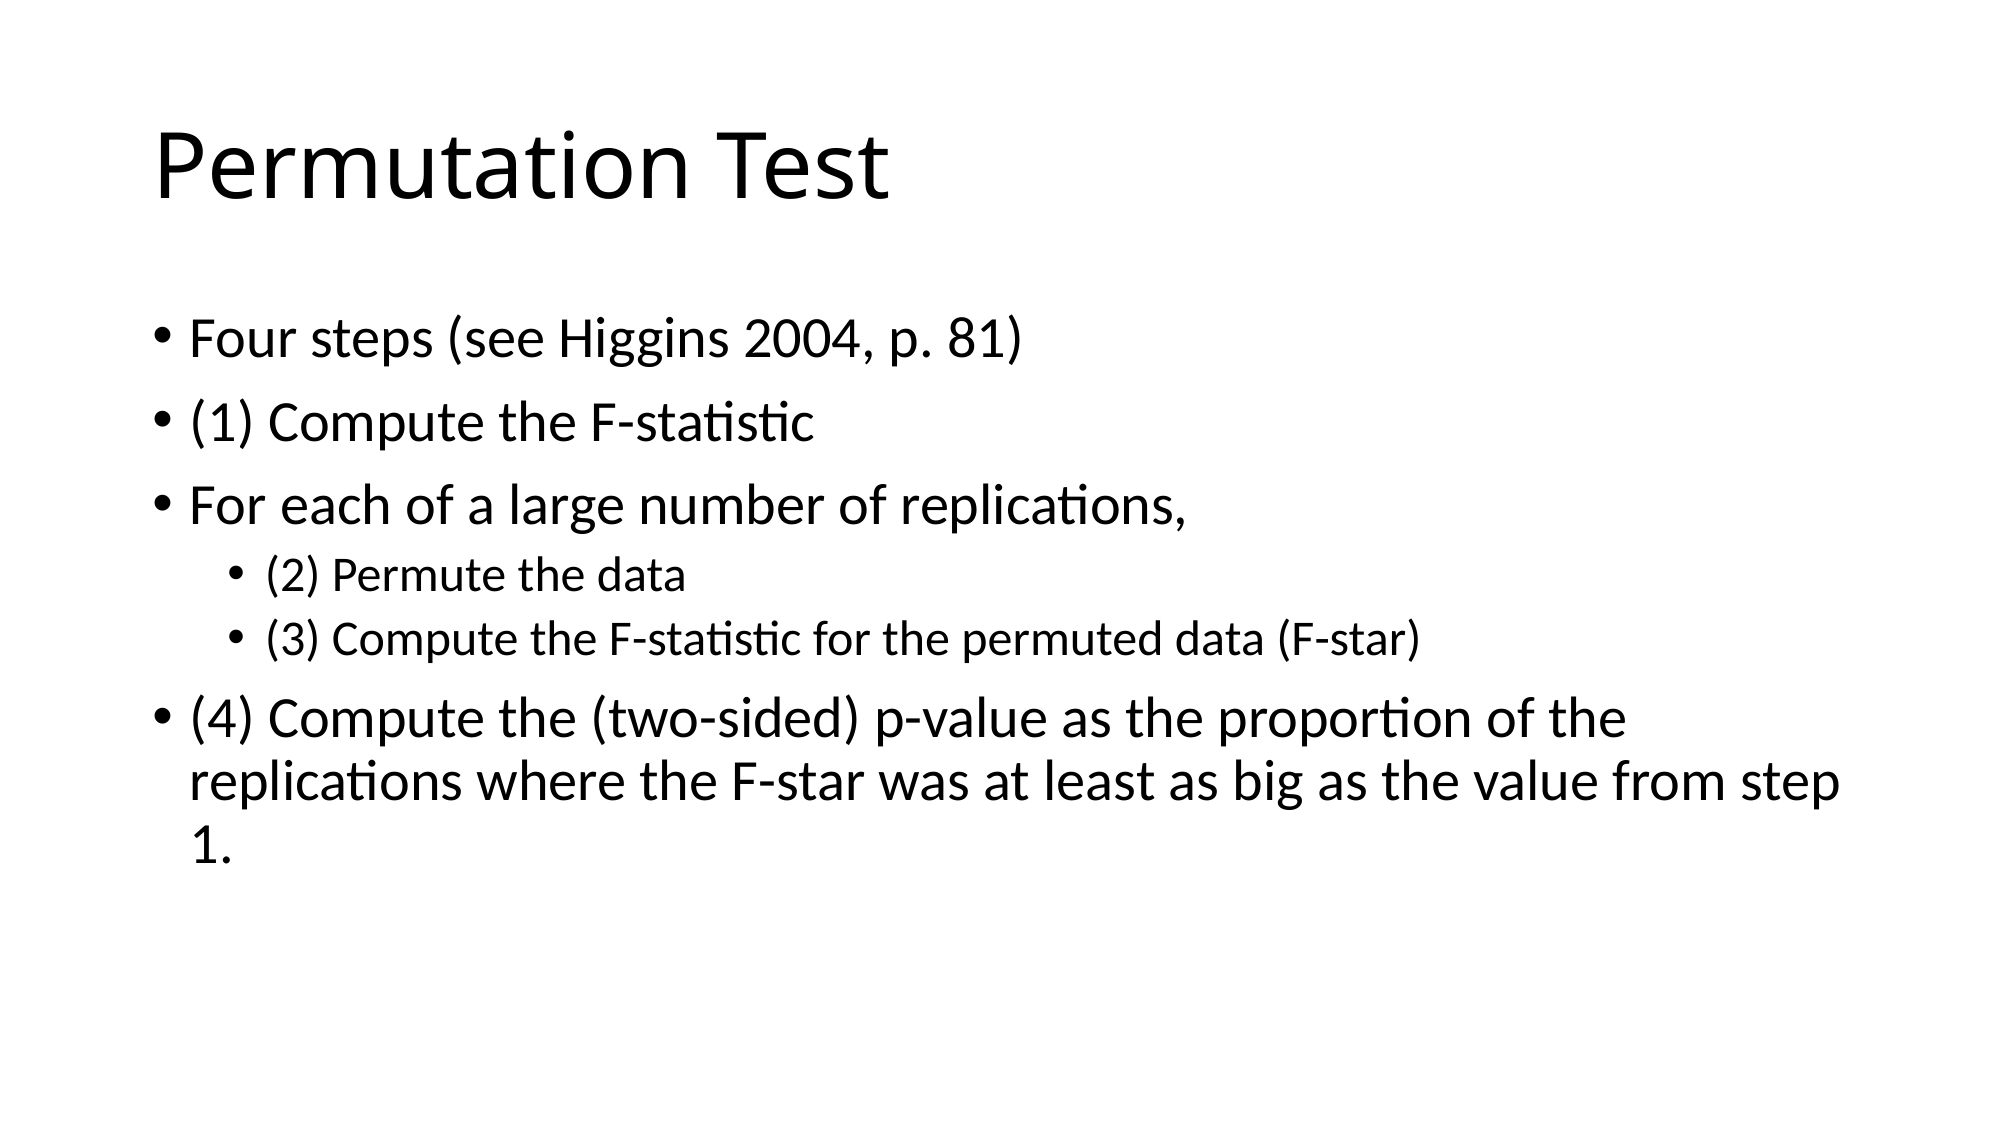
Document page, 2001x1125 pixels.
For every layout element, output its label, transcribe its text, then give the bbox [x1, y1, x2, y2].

list Four steps (see Higgins 2004, p. 81) (1) Compute the F-statistic For each of a large number of replications, (2) Permute the data (3) Compute the F-statistic for the permuted data (F-star) (4) Compute the (two-sided) p-value as the proportion of the replications where the F-star was at least as big as the value from step 1. [137, 299, 1863, 1014]
title Permutation Test [137, 59, 1863, 278]
